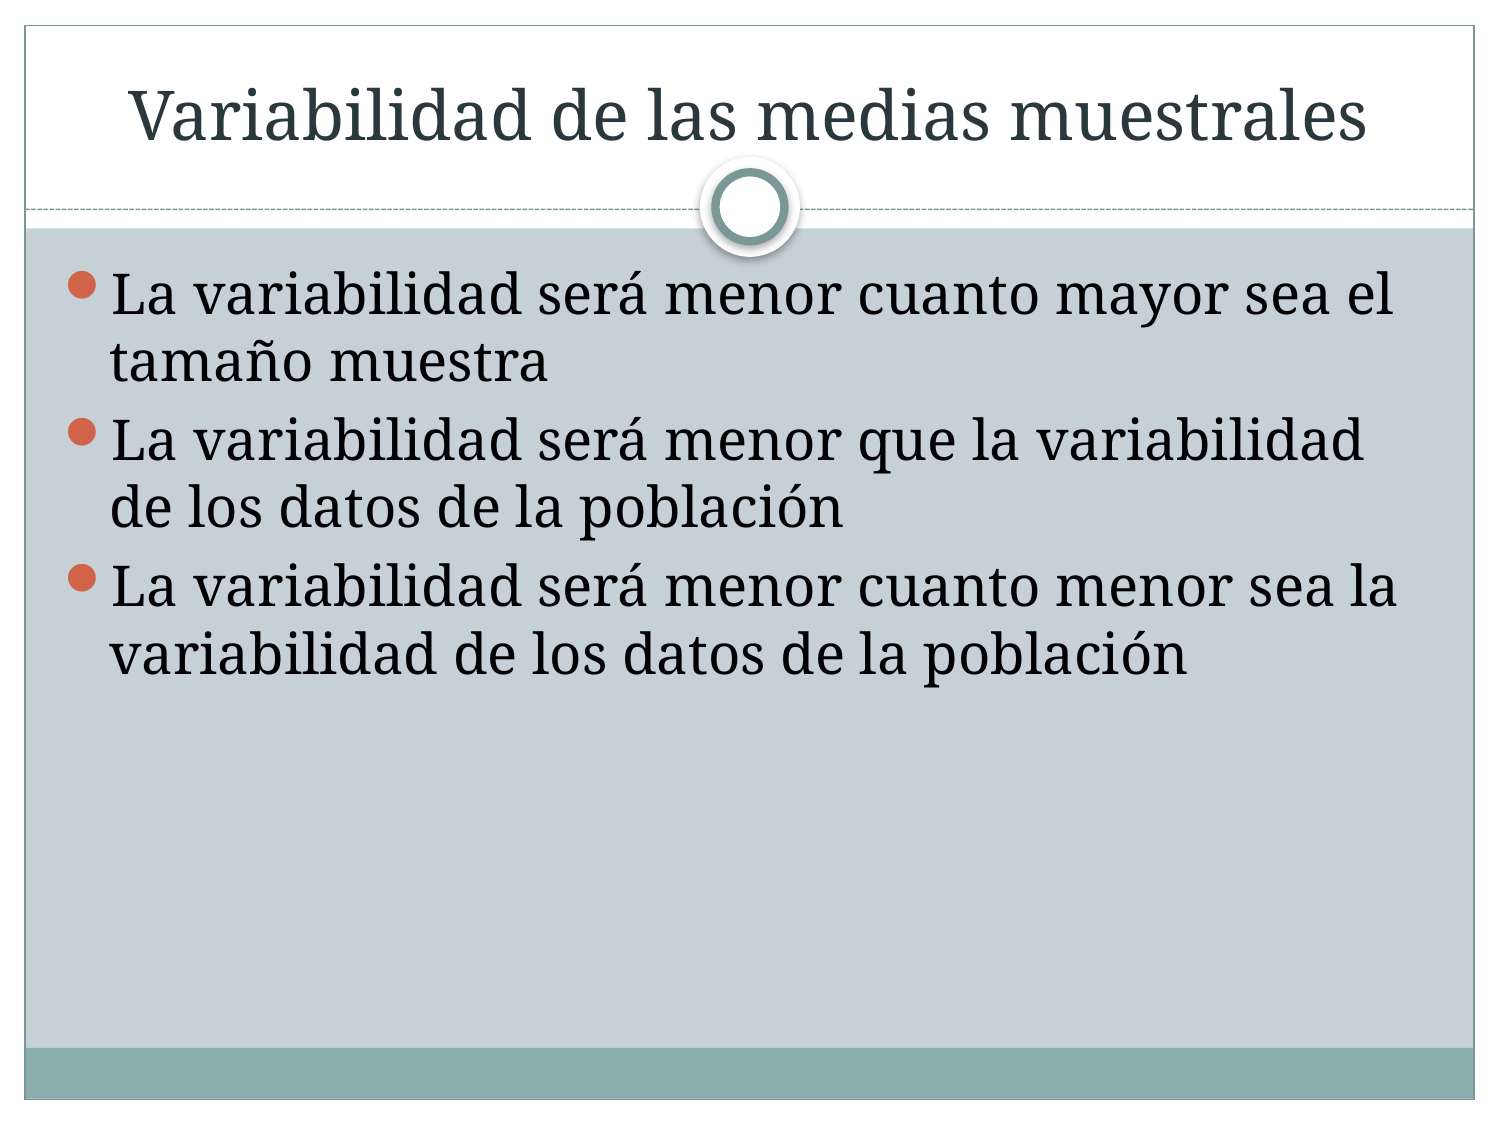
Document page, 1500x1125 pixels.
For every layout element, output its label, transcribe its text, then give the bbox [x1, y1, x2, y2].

title Variabilidad de las medias muestrales [49, 37, 1450, 162]
list La variabilidad será menor cuanto mayor sea el tamaño muestra La variabilidad será menor que la variabilidad de los datos de la población La variabilidad será menor cuanto menor sea la variabilidad de los datos de la población [49, 250, 1445, 1001]
